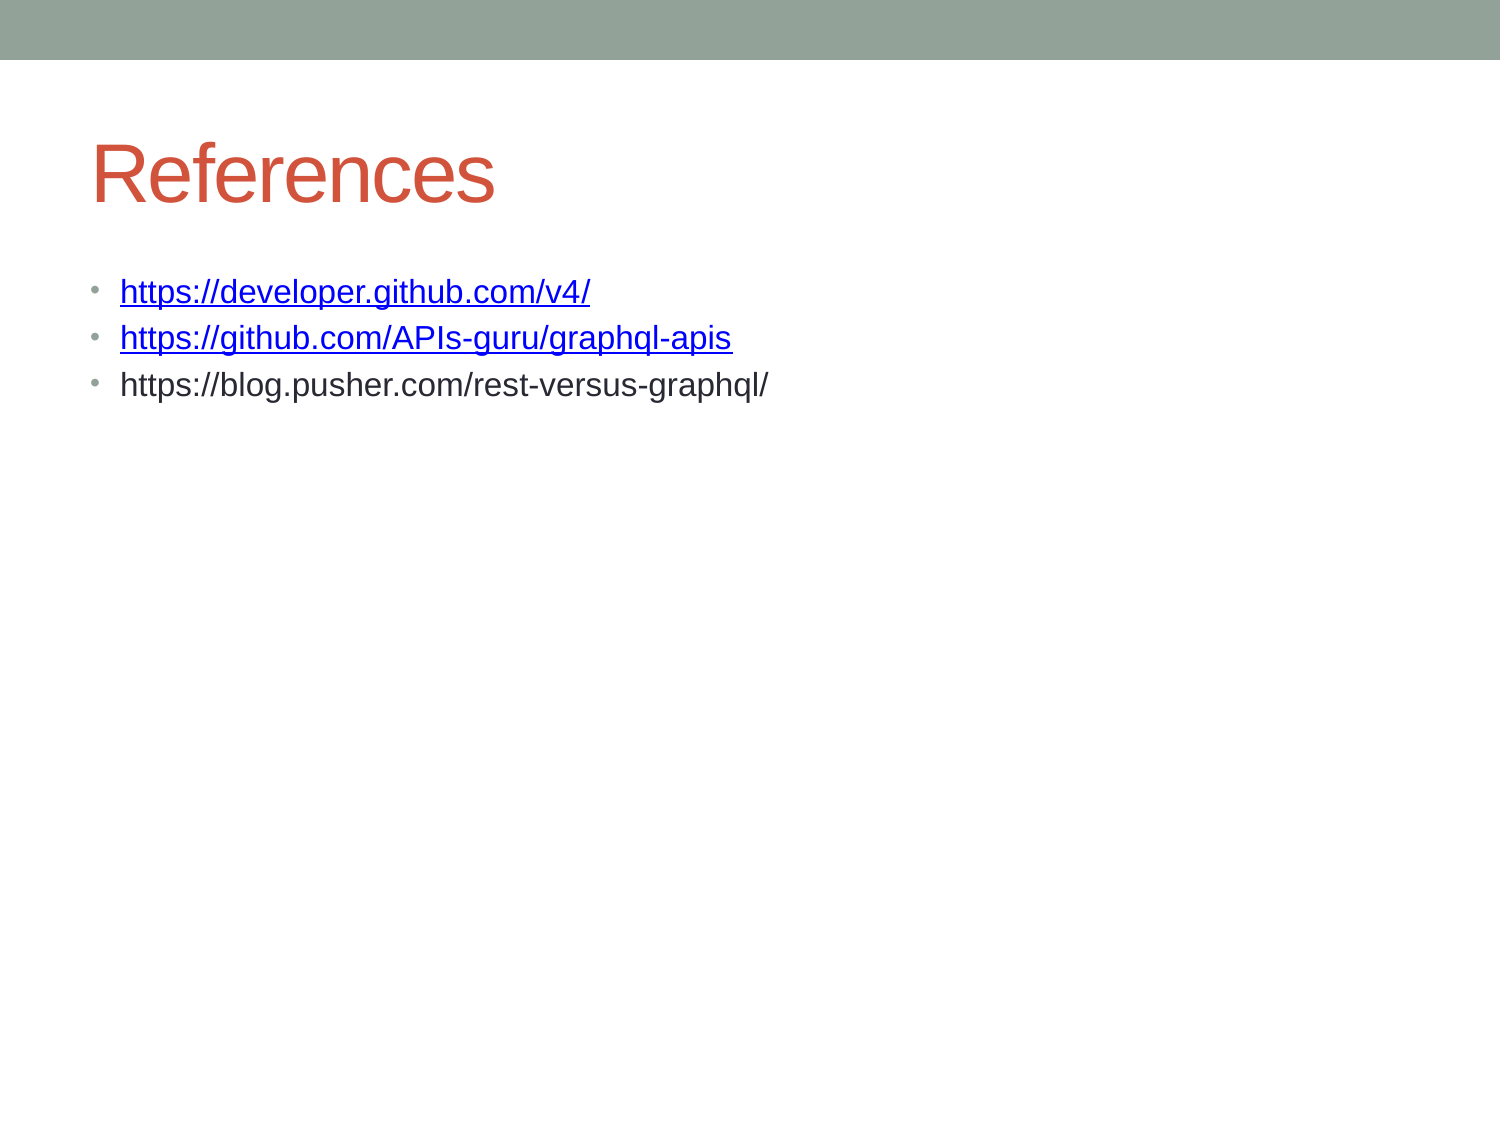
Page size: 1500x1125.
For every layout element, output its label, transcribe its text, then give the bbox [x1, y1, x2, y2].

title References [75, 87, 1425, 250]
list https://developer.github.com/v4/ https://github.com/APIs-guru/graphql-apis https://blog.pusher.com/rest-versus-graphql/ [75, 262, 1425, 1063]
